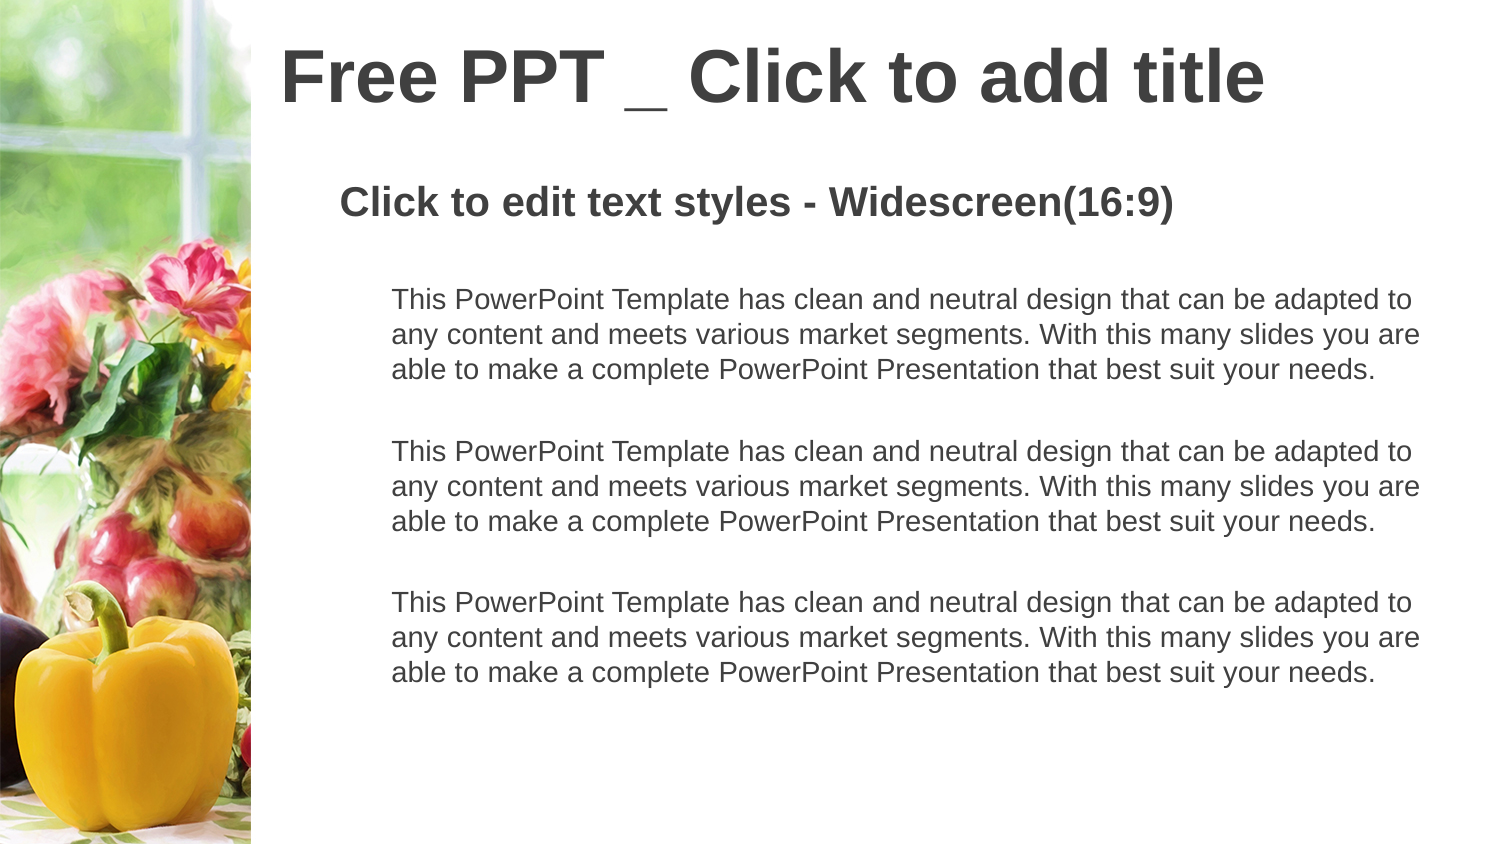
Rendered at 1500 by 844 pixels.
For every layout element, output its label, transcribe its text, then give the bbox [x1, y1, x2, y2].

picture [0, 0, 1500, 844]
list Click to edit text styles - Widescreen(16:9) [324, 161, 1459, 238]
list This PowerPoint Template has clean and neutral design that can be adapted to any content and meets various market segments. With this many slides you are able to make a complete PowerPoint Presentation that best suit your needs. This PowerPoint Template has clean and neutral design that can be adapted to any content and meets various market segments. With this many slides you are able to make a complete PowerPoint Presentation that best suit your needs. This PowerPoint Template has clean and neutral design that can be adapted to any content and meets various market segments. With this many slides you are able to make a complete PowerPoint Presentation that best suit your needs. [326, 273, 1461, 765]
title Free PPT _ Click to add title [265, 0, 1500, 146]
